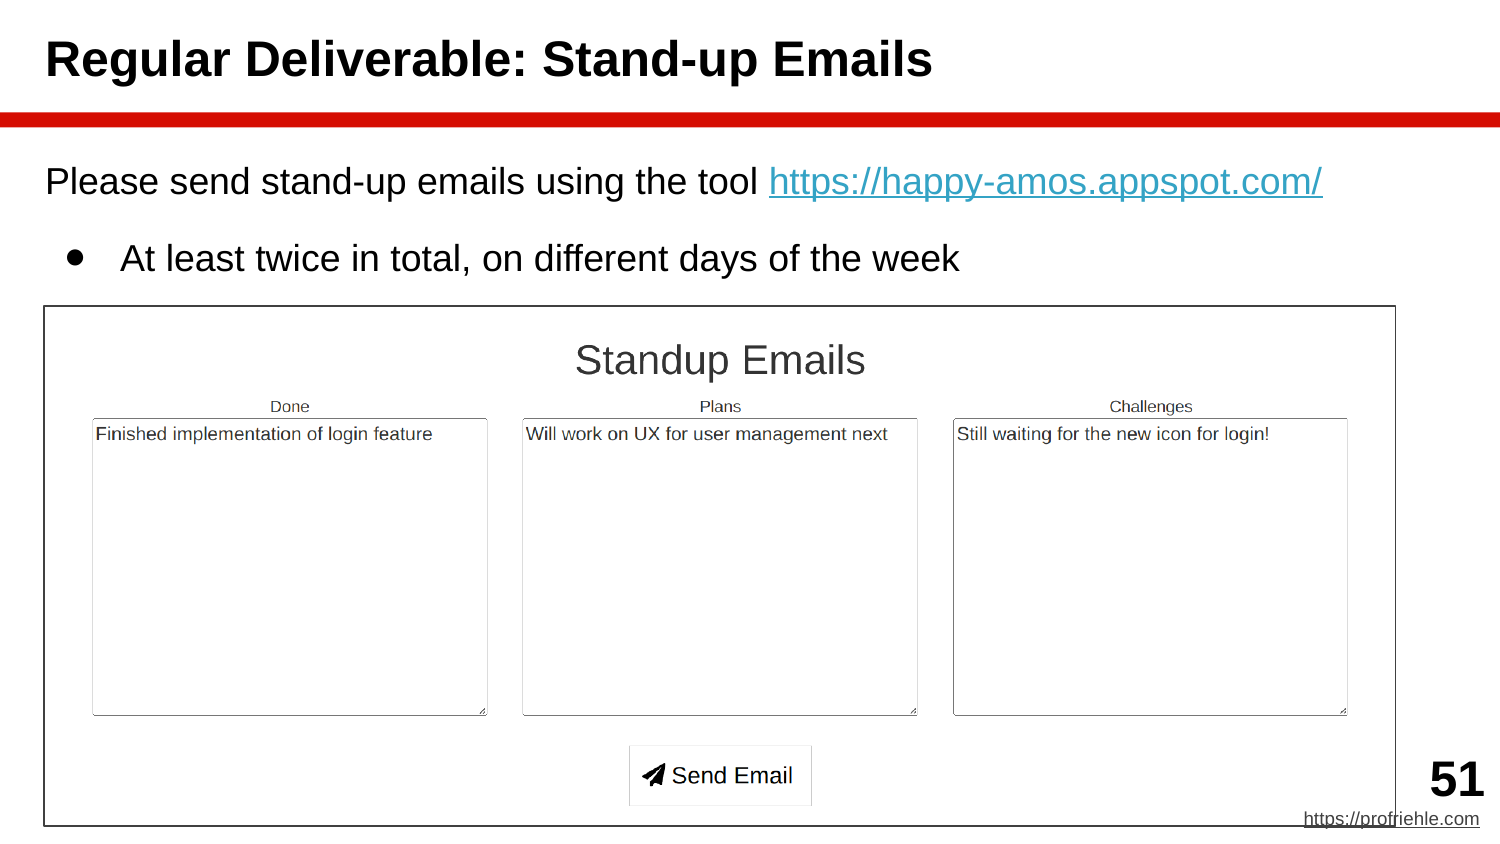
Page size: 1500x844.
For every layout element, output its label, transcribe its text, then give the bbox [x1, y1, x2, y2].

title Regular Deliverable: Stand-up Emails [0, 0, 1500, 113]
picture [44, 306, 1396, 826]
list Please send stand-up emails using the tool https://happy-amos.appspot.com/ At least twice in total, on different days of the week [45, 150, 1455, 724]
slide_number ‹#› https://profriehle.com [1200, 724, 1500, 844]
